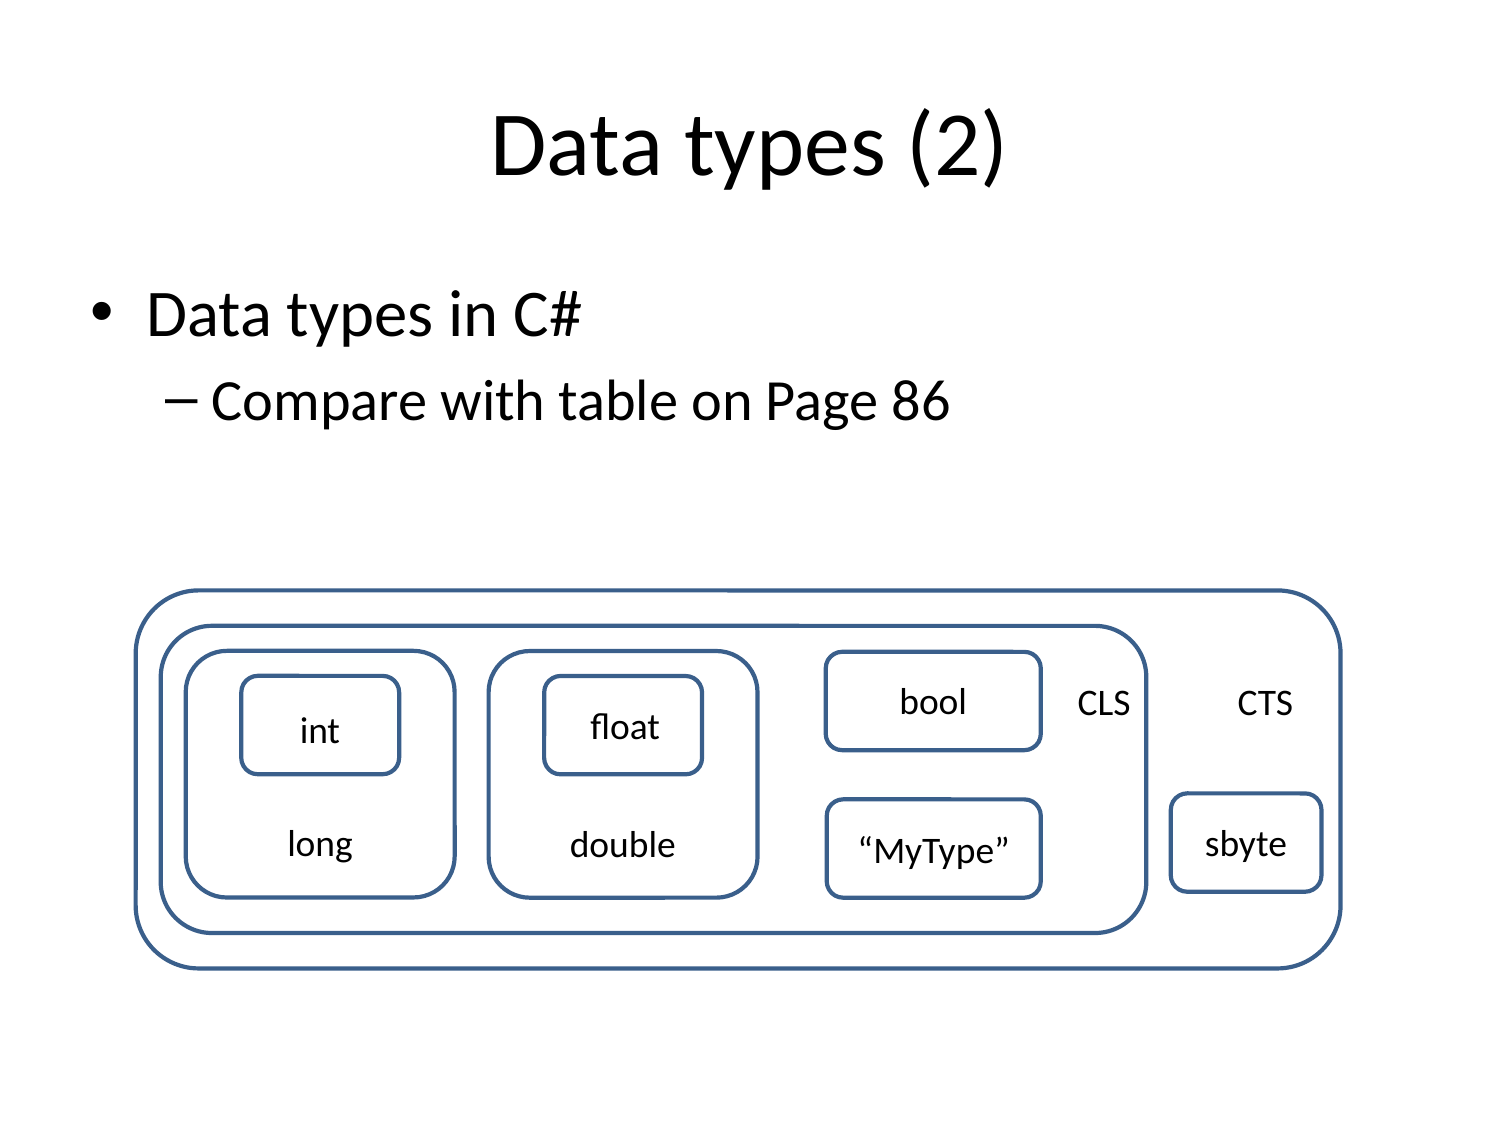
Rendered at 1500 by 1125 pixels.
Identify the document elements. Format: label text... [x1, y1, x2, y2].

text_box CTS [1222, 670, 1309, 731]
title Data types (2) [75, 45, 1425, 233]
text_box CLS [1062, 670, 1146, 731]
text_box [1168, 791, 1324, 894]
text_box long [272, 812, 368, 872]
text_box [158, 623, 1149, 936]
text_box [823, 649, 1043, 753]
text_box float [575, 694, 675, 755]
text_box [239, 673, 402, 777]
text_box [824, 797, 1043, 900]
text_box [542, 673, 705, 777]
text_box bool [884, 669, 982, 730]
list Data types in C# Compare with table on Page 86 [75, 262, 1425, 551]
text_box “MyType” [842, 818, 1025, 878]
text_box [133, 588, 1343, 971]
text_box double [555, 812, 692, 872]
text_box int [285, 698, 356, 759]
text_box [486, 648, 760, 900]
text_box [183, 648, 457, 900]
text_box sbyte [1190, 812, 1303, 872]
